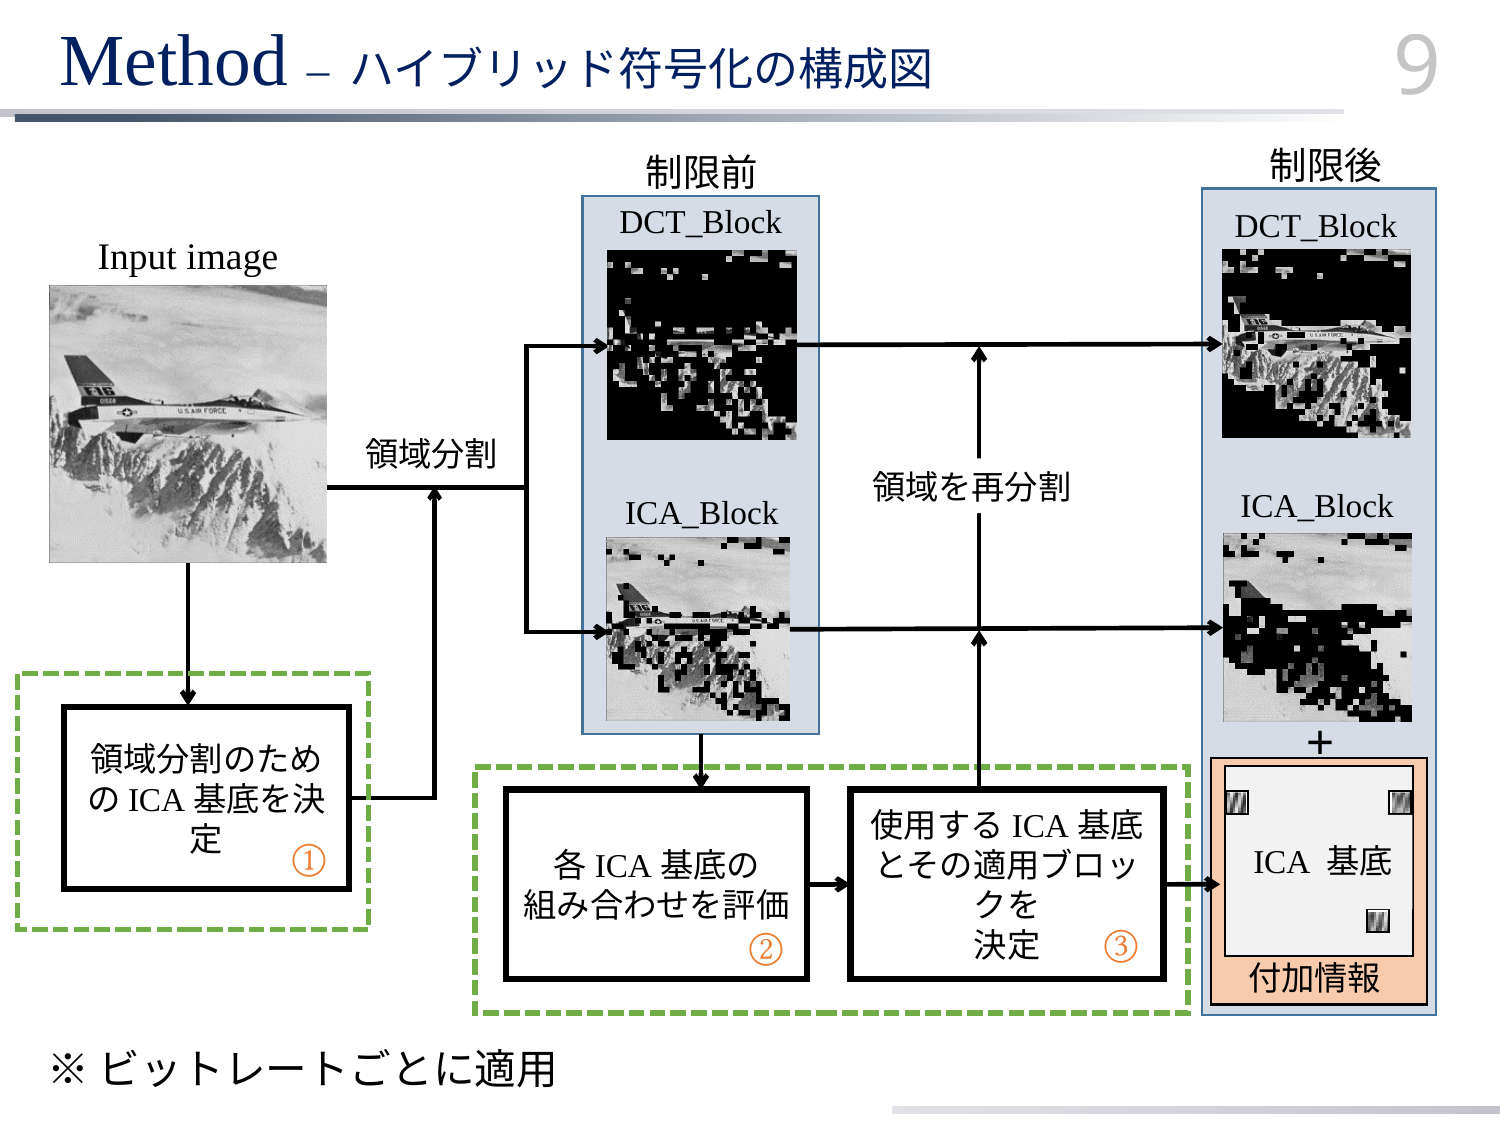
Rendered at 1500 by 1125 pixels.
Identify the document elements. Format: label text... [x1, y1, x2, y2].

text_box 制限後 [1254, 134, 1398, 195]
text_box 領域分割 [350, 425, 513, 481]
text_box DCT_Block [1207, 196, 1425, 252]
text_box 領域を再分割 [980, 458, 1091, 514]
text_box 付加情報 [1233, 957, 1397, 1005]
text_box [1201, 187, 1437, 1016]
picture [606, 537, 790, 721]
text_box [581, 632, 820, 735]
picture [49, 285, 327, 563]
text_box ③ [1087, 912, 1167, 998]
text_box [349, 486, 435, 799]
picture [607, 250, 797, 440]
text_box 領域を再分割 [852, 458, 979, 514]
text_box ICA_Block [1225, 476, 1410, 532]
list ※ビットレートごとに適用 [32, 1040, 732, 1112]
text_box ② [731, 915, 812, 1001]
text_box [1224, 766, 1413, 957]
text_box [581, 195, 820, 344]
text_box [1210, 757, 1428, 1006]
text_box DCT_Block [604, 192, 798, 248]
text_box [474, 766, 1189, 1014]
text_box ① [275, 826, 355, 913]
text_box [16, 673, 370, 931]
text_box + [1291, 722, 1350, 766]
title Method – ハイブリッド符号化の構成図 [44, 14, 1202, 110]
text_box [581, 348, 820, 630]
text_box 制限前 [631, 141, 774, 192]
slide_number 9 [1315, 14, 1457, 122]
text_box ICA_Block [610, 483, 794, 539]
picture [1222, 249, 1411, 438]
picture [1223, 533, 1412, 722]
text_box Input image [82, 224, 294, 285]
